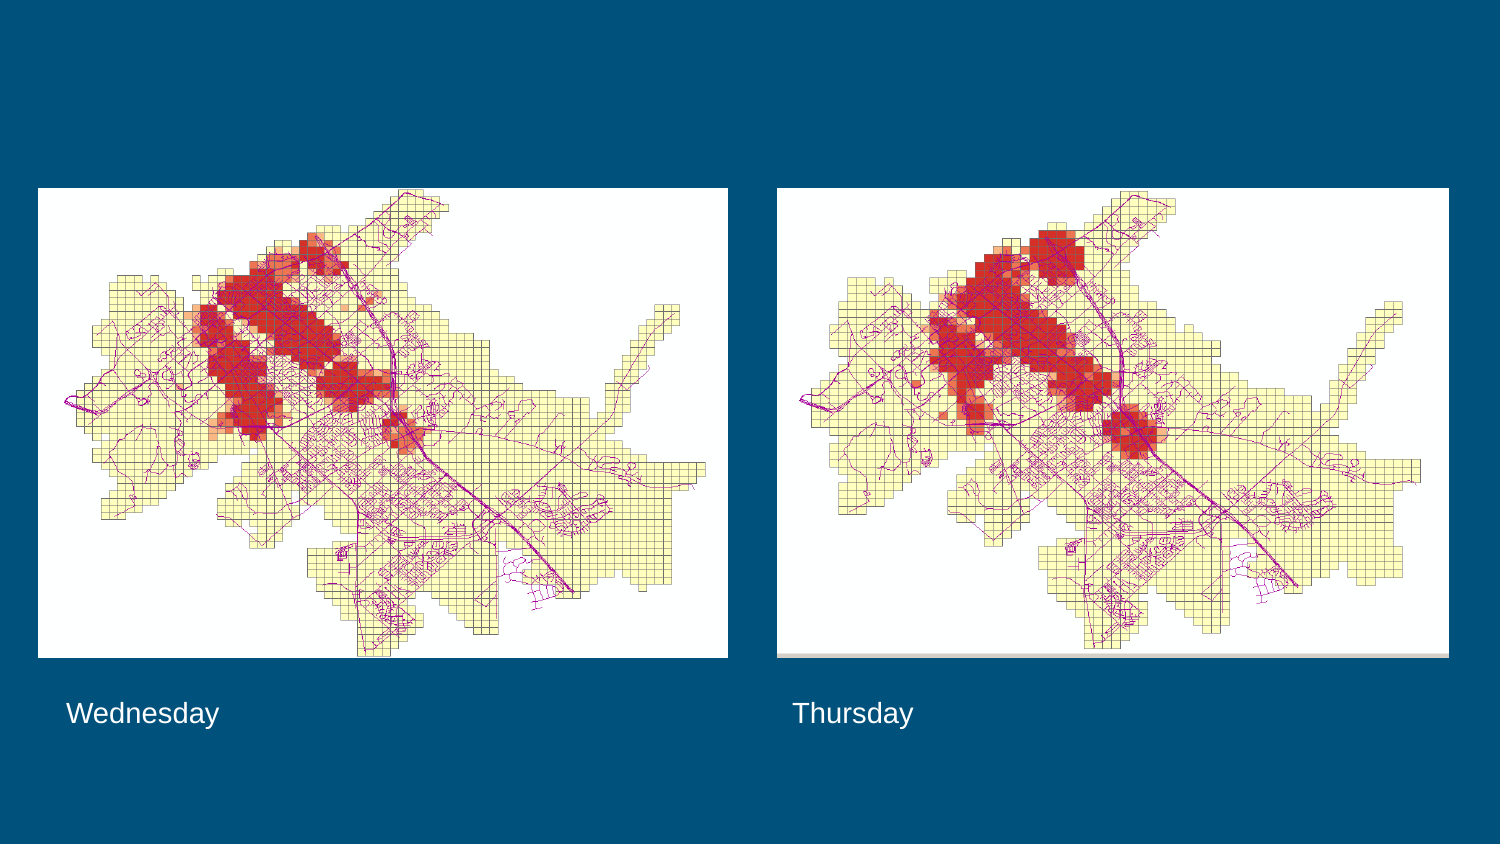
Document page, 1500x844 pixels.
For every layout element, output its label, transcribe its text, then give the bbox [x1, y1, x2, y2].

text_box Wednesday [51, 679, 351, 733]
picture [39, 189, 727, 657]
picture [778, 189, 1448, 657]
text_box Thursday [777, 679, 1077, 733]
